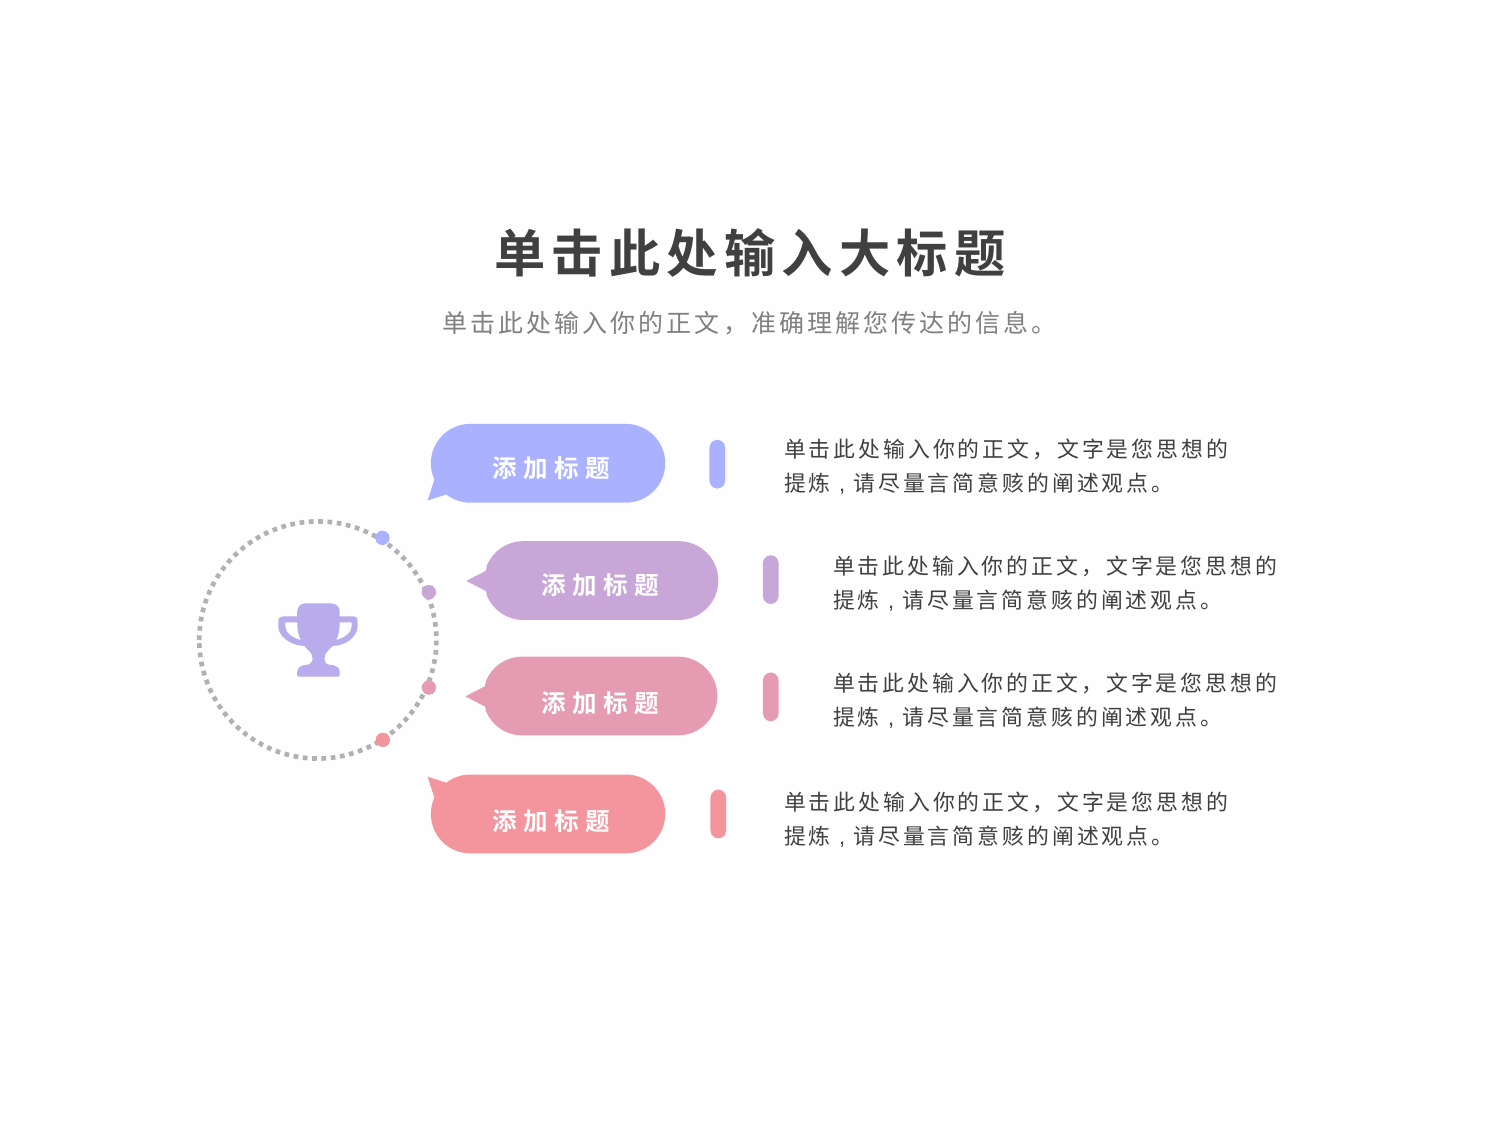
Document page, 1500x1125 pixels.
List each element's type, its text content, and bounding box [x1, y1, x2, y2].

text_box [426, 773, 667, 855]
text_box 添加标题 [460, 786, 643, 843]
text_box 单击此处输入你的正文，文字是您思想的提炼,请尽量言简意赅的阐述观点。 [818, 522, 1301, 636]
text_box 单击此处输入你的正文，文字是您思想的提炼,请尽量言简意赅的阐述观点。 [769, 405, 1252, 519]
text_box 添加标题 [509, 668, 692, 725]
text_box 单击此处输入你的正文，文字是您思想的提炼,请尽量言简意赅的阐述观点。 [818, 639, 1301, 753]
text_box [464, 540, 720, 621]
text_box 单击此处输入你的正文，文字是您思想的提炼,请尽量言简意赅的阐述观点。 [769, 758, 1252, 871]
text_box 添加标题 [509, 551, 692, 608]
text_box 单击此处输入你的正文，准确理解您传达的信息。 [273, 291, 1227, 342]
text_box [463, 655, 719, 737]
text_box 添加标题 [460, 433, 643, 491]
text_box [761, 554, 780, 606]
text_box [374, 529, 391, 547]
text_box [426, 422, 667, 504]
text_box [278, 603, 358, 677]
text_box [709, 788, 728, 840]
text_box [420, 583, 438, 601]
text_box [708, 438, 727, 490]
text_box [761, 671, 780, 723]
text_box [420, 679, 438, 696]
text_box 单击此处输入大标题 [270, 188, 1230, 291]
text_box [198, 520, 438, 760]
text_box [374, 731, 392, 749]
